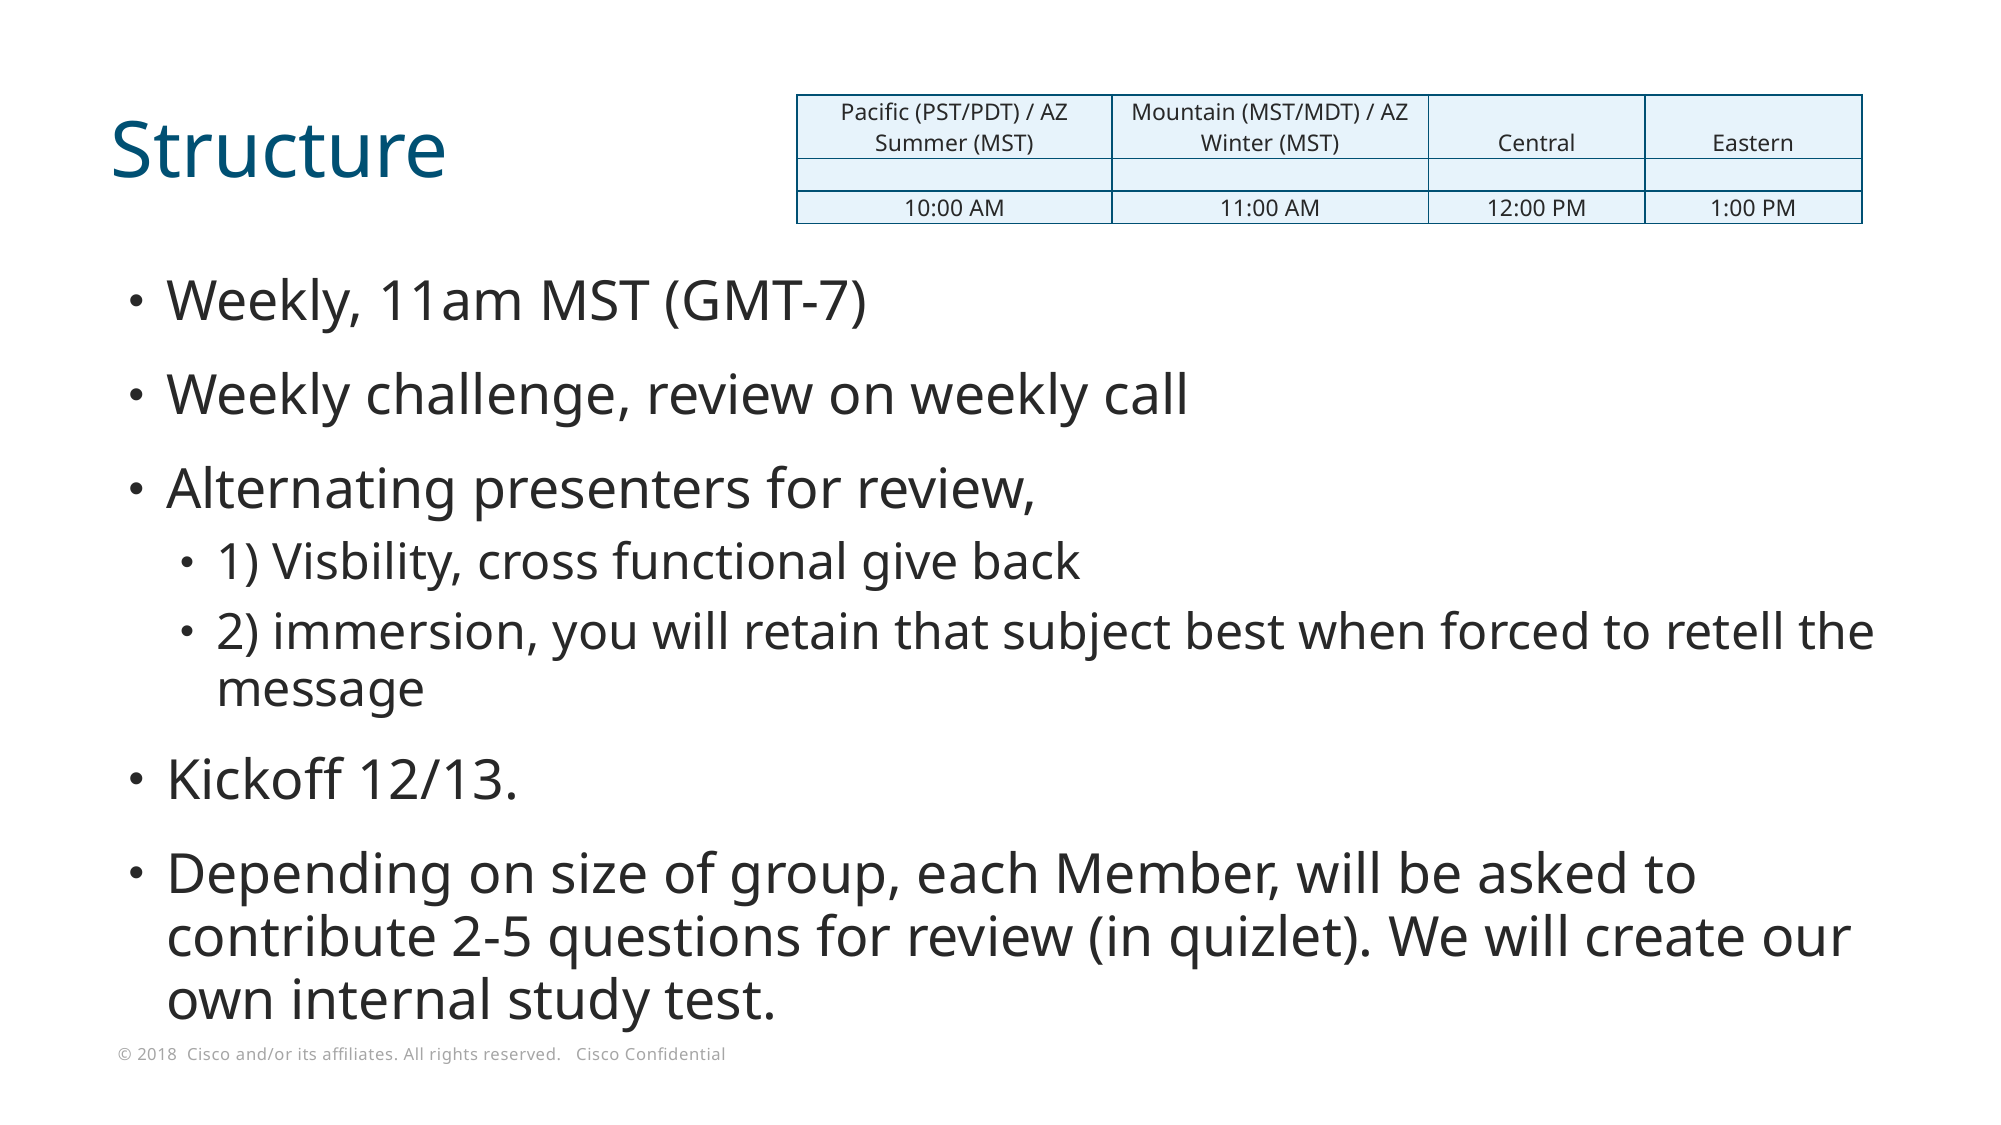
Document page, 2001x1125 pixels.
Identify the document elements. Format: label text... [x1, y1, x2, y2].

table_header Eastern [1646, 96, 1861, 158]
table_cell 10:00 AM [798, 192, 1111, 223]
title Structure [95, 74, 1922, 235]
table_header Central [1429, 96, 1644, 158]
table_cell 12:00 PM [1429, 192, 1644, 223]
table_cell [1646, 159, 1861, 190]
list Weekly, 11am MST (GMT-7) Weekly challenge, review on weekly call Alternating presenters for review, 1) Visbility, cross functional give back 2) immersion, you will retain that subject best when forced to retell the message Kickoff 12/13. Depending on size of group, each Member, will be asked to contribute 2-5 questions for review (in quizlet). We will create our own internal study test. [101, 262, 1912, 1005]
table_cell 11:00 AM [1113, 192, 1428, 223]
table_cell 1:00 PM [1646, 192, 1861, 223]
table_cell [798, 159, 1111, 190]
table_header Mountain (MST/MDT) / AZ Winter (MST) [1113, 96, 1428, 158]
table_header Pacific (PST/PDT) / AZ Summer (MST) [798, 96, 1111, 158]
table_cell [1429, 159, 1644, 190]
table_cell [1113, 159, 1428, 190]
